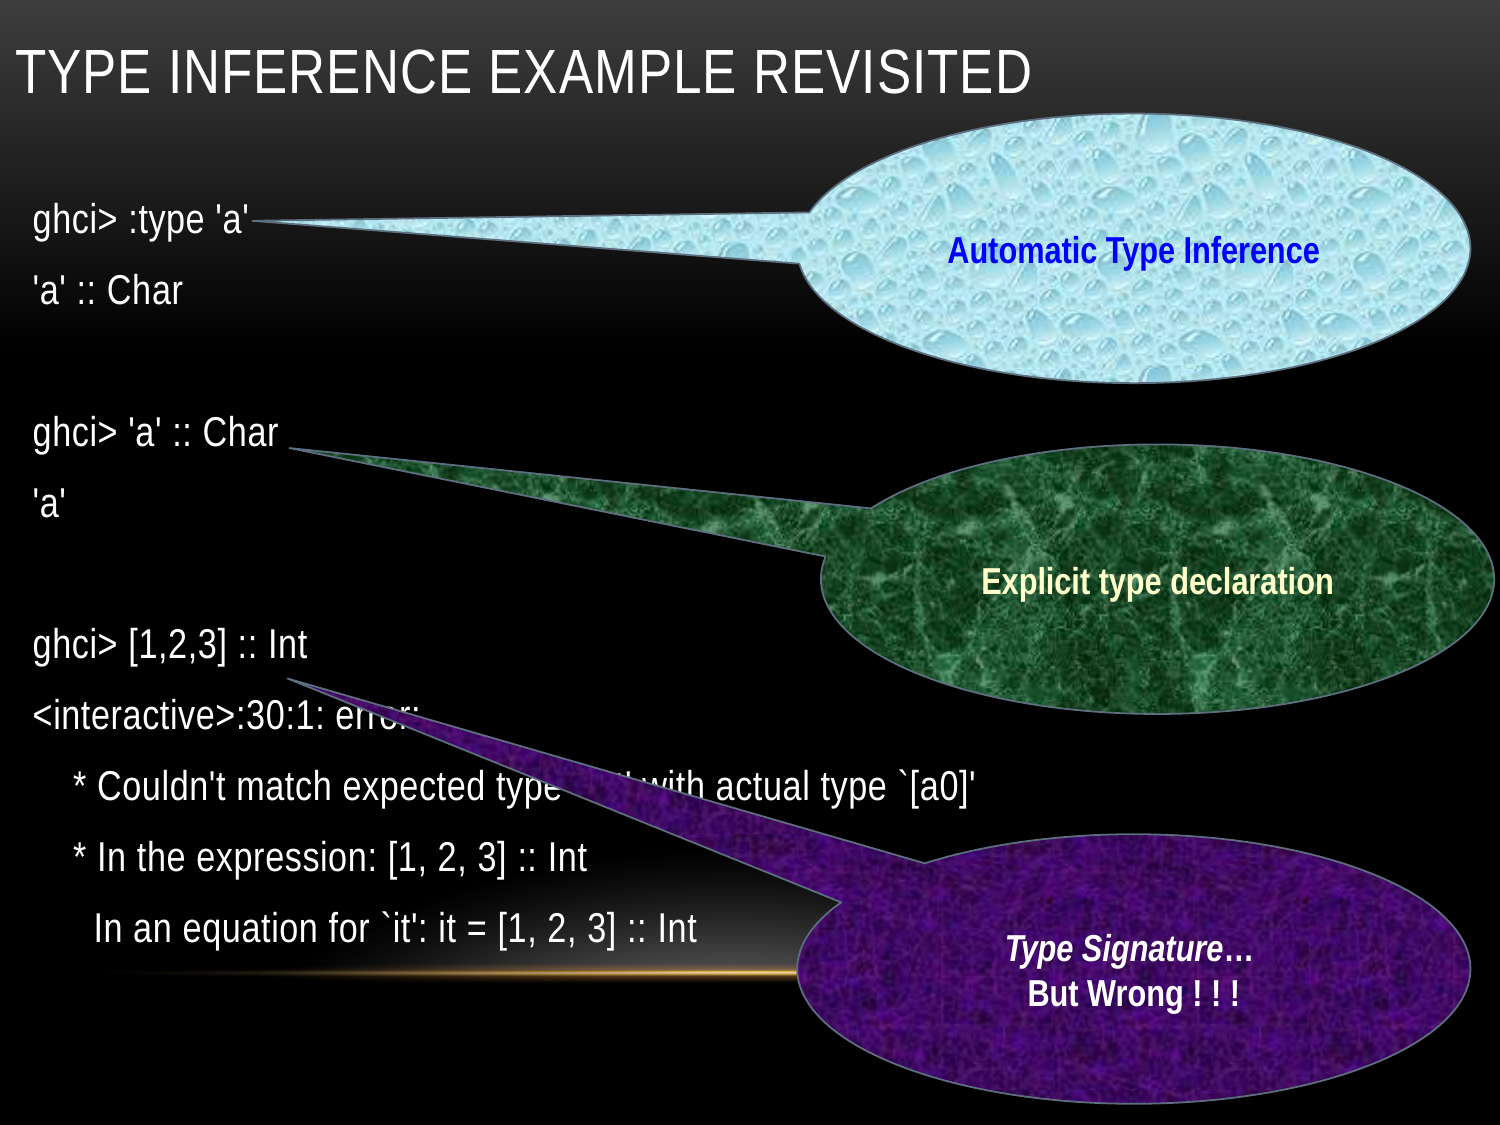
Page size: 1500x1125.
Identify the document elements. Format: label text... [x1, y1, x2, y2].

text_box Type Signature… But Wrong ! ! ! [286, 677, 1472, 1105]
list ghci> :type 'a' 'a' :: Char ghci> 'a' :: Char 'a' ghci> [1,2,3] :: Int <interactive>:30:1: error: * Couldn't match expected type `Int' with actual type `[a0]' * In the expression: [1, 2, 3] :: Int In an equation for `it': it = [1, 2, 3] :: Int [17, 113, 1483, 1106]
text_box Automatic Type Inference [251, 112, 1472, 385]
text_box Explicit type declaration [288, 443, 1496, 715]
title Type inference example Revisited [0, 0, 1300, 114]
picture [0, 0, 1500, 1125]
